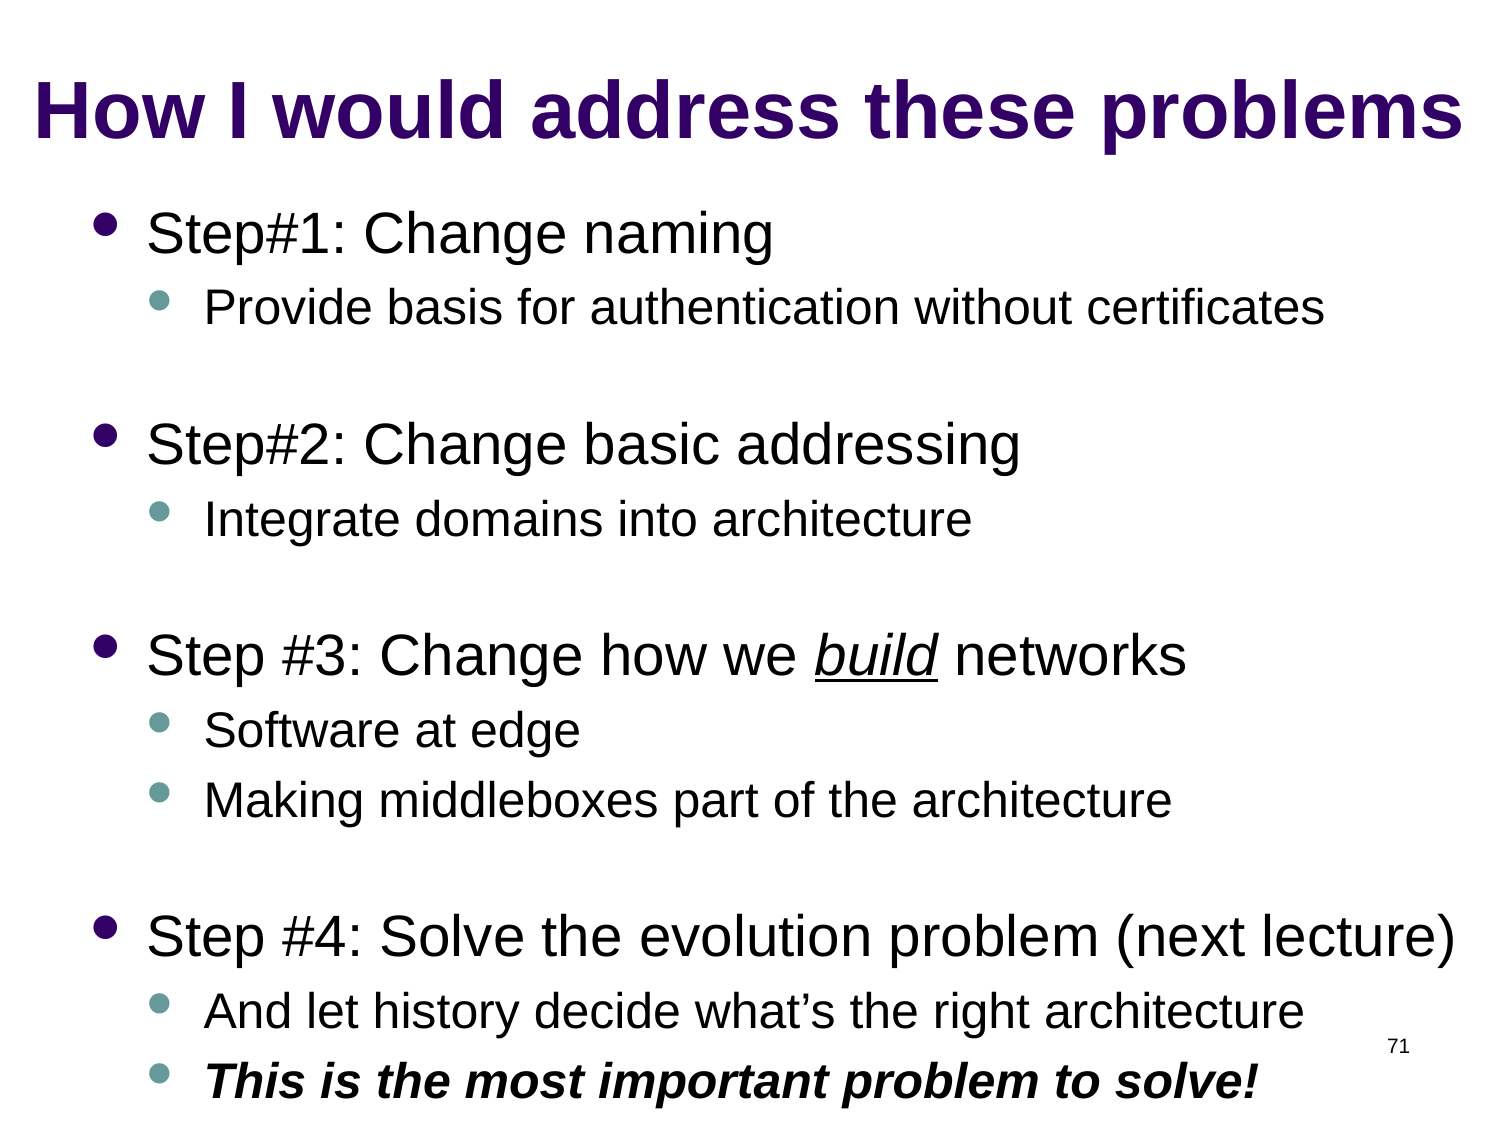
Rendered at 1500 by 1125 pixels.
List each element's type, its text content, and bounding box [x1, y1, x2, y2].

slide_number 71 [1074, 1024, 1426, 1101]
list Step#1: Change naming Provide basis for authentication without certificates Step#2: Change basic addressing Integrate domains into architecture Step #3: Change how we build networks Software at edge Making middleboxes part of the architecture Step #4: Solve the evolution problem (next lecture) And let history decide what’s the right architecture This is the most important problem to solve! [75, 187, 1475, 1006]
title How I would address these problems [0, 20, 1500, 163]
